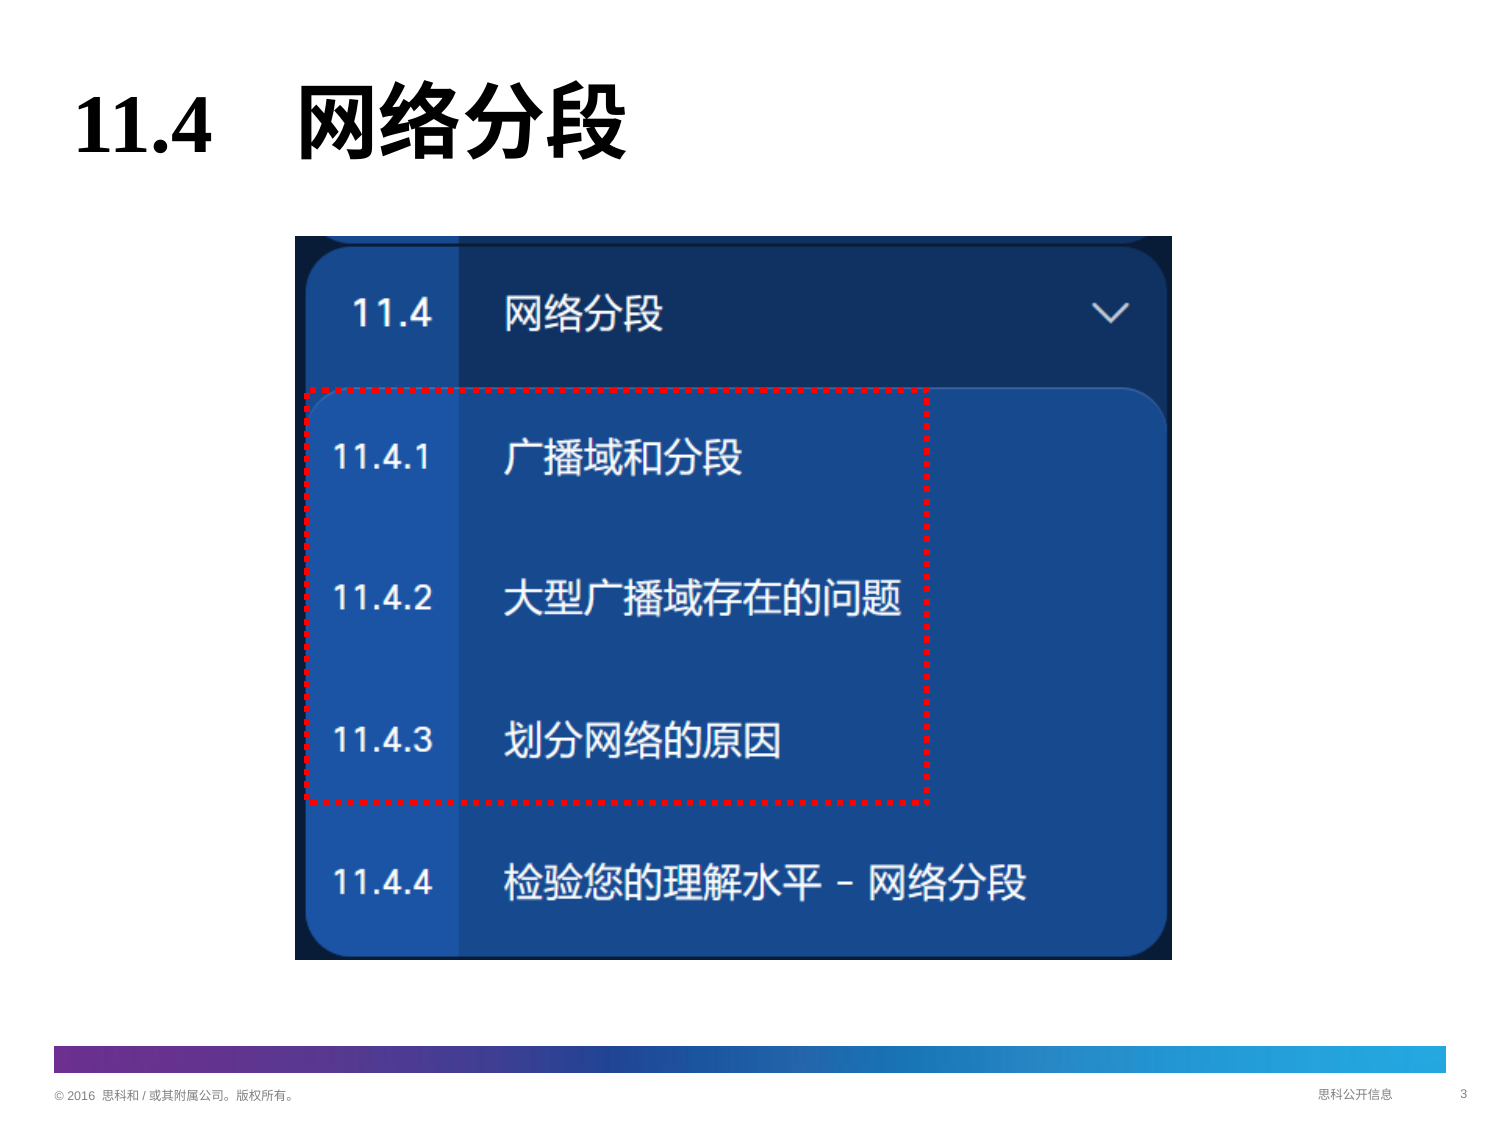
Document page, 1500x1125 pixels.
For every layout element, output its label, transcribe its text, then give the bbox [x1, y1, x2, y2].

picture [54, 1046, 1446, 1073]
picture [295, 235, 1173, 960]
title 11.4 网络分段 [59, 59, 1359, 178]
